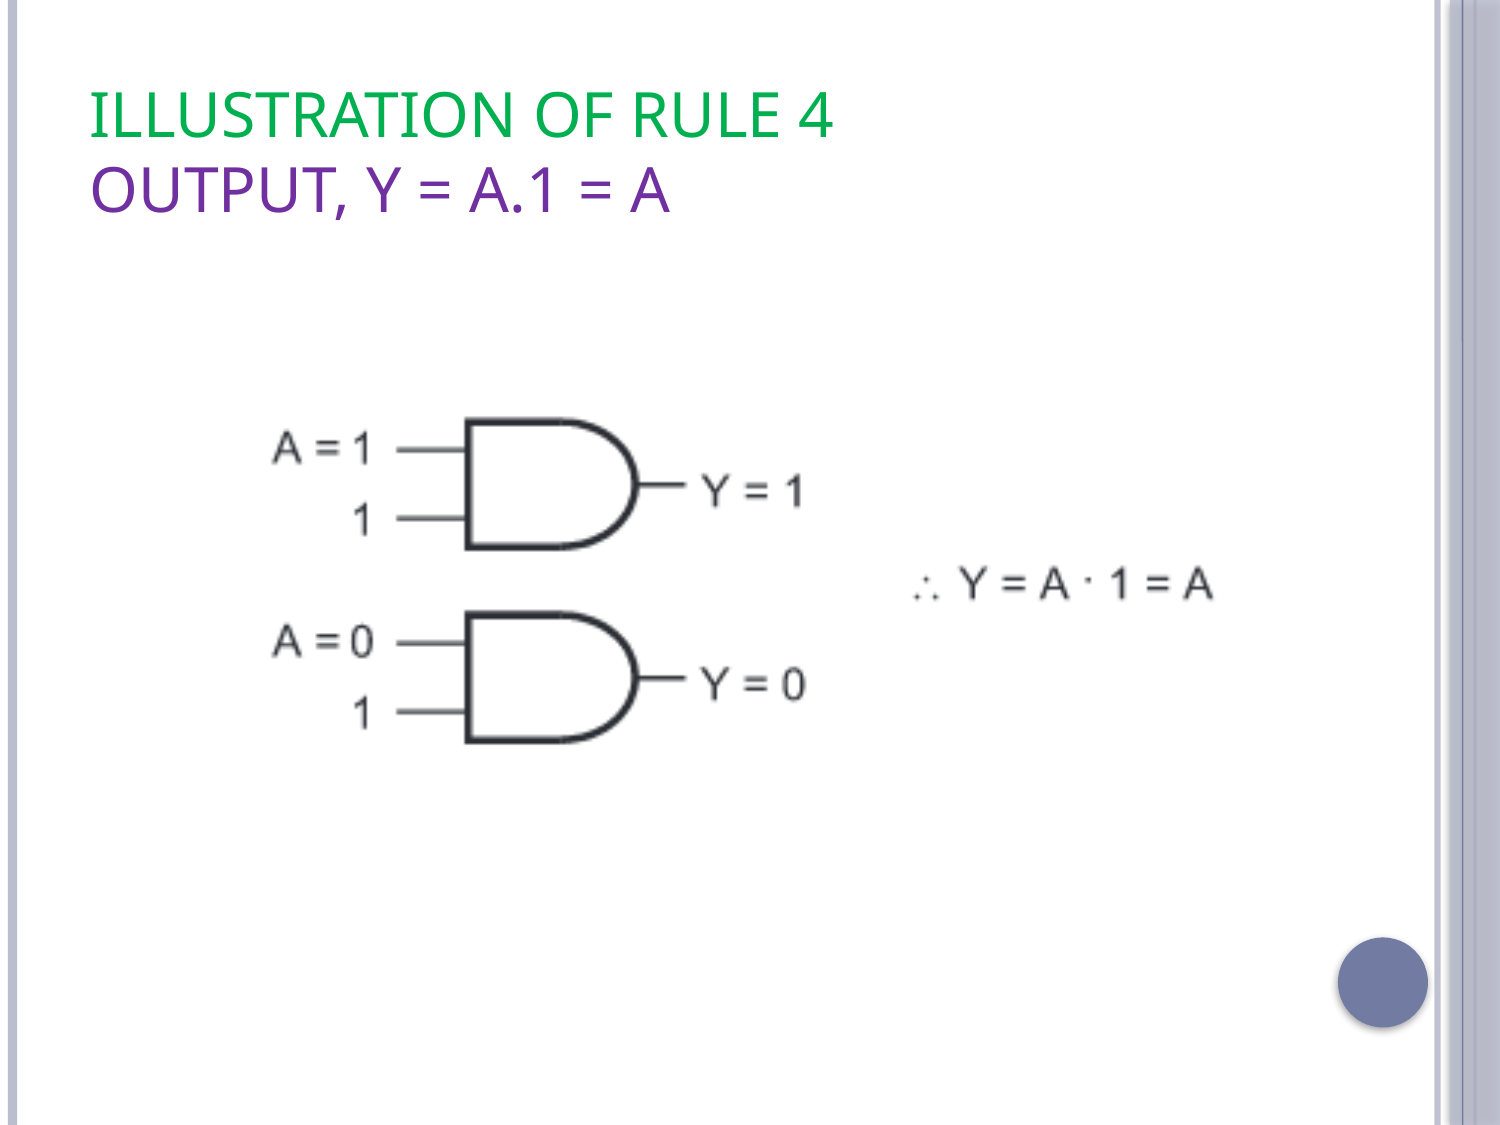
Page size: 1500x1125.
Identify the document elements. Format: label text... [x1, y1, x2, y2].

title Illustration of Rule 4 Output, Y = A.1 = A [75, 45, 1300, 233]
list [236, 411, 1253, 763]
